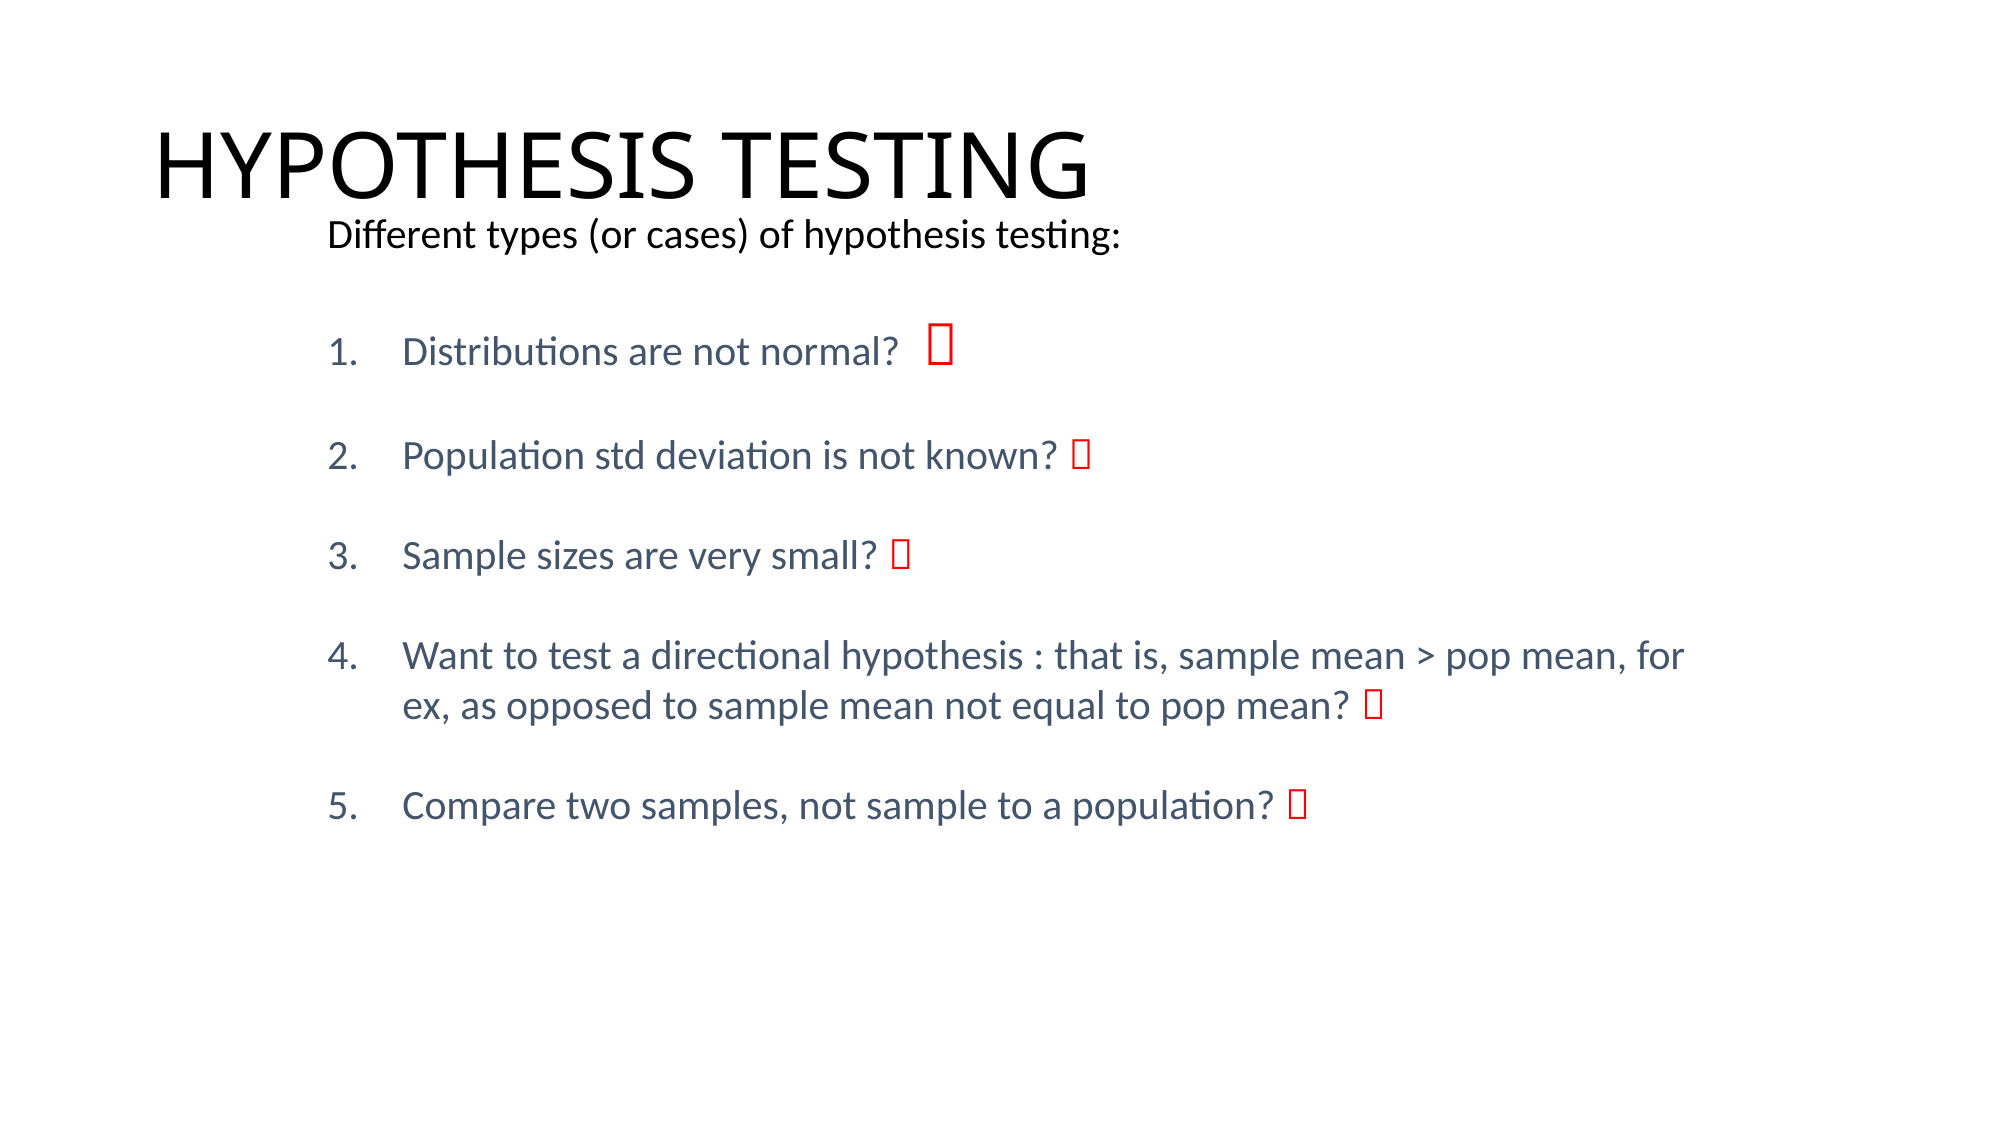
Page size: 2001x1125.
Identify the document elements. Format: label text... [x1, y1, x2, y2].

text_box Different types (or cases) of hypothesis testing: Distributions are not normal?  Population std deviation is not known?  Sample sizes are very small?  Want to test a directional hypothesis : that is, sample mean > pop mean, for ex, as opposed to sample mean not equal to pop mean?  Compare two samples, not sample to a population?  [312, 199, 1750, 935]
title HYPOTHESIS TESTING [137, 59, 1863, 278]
